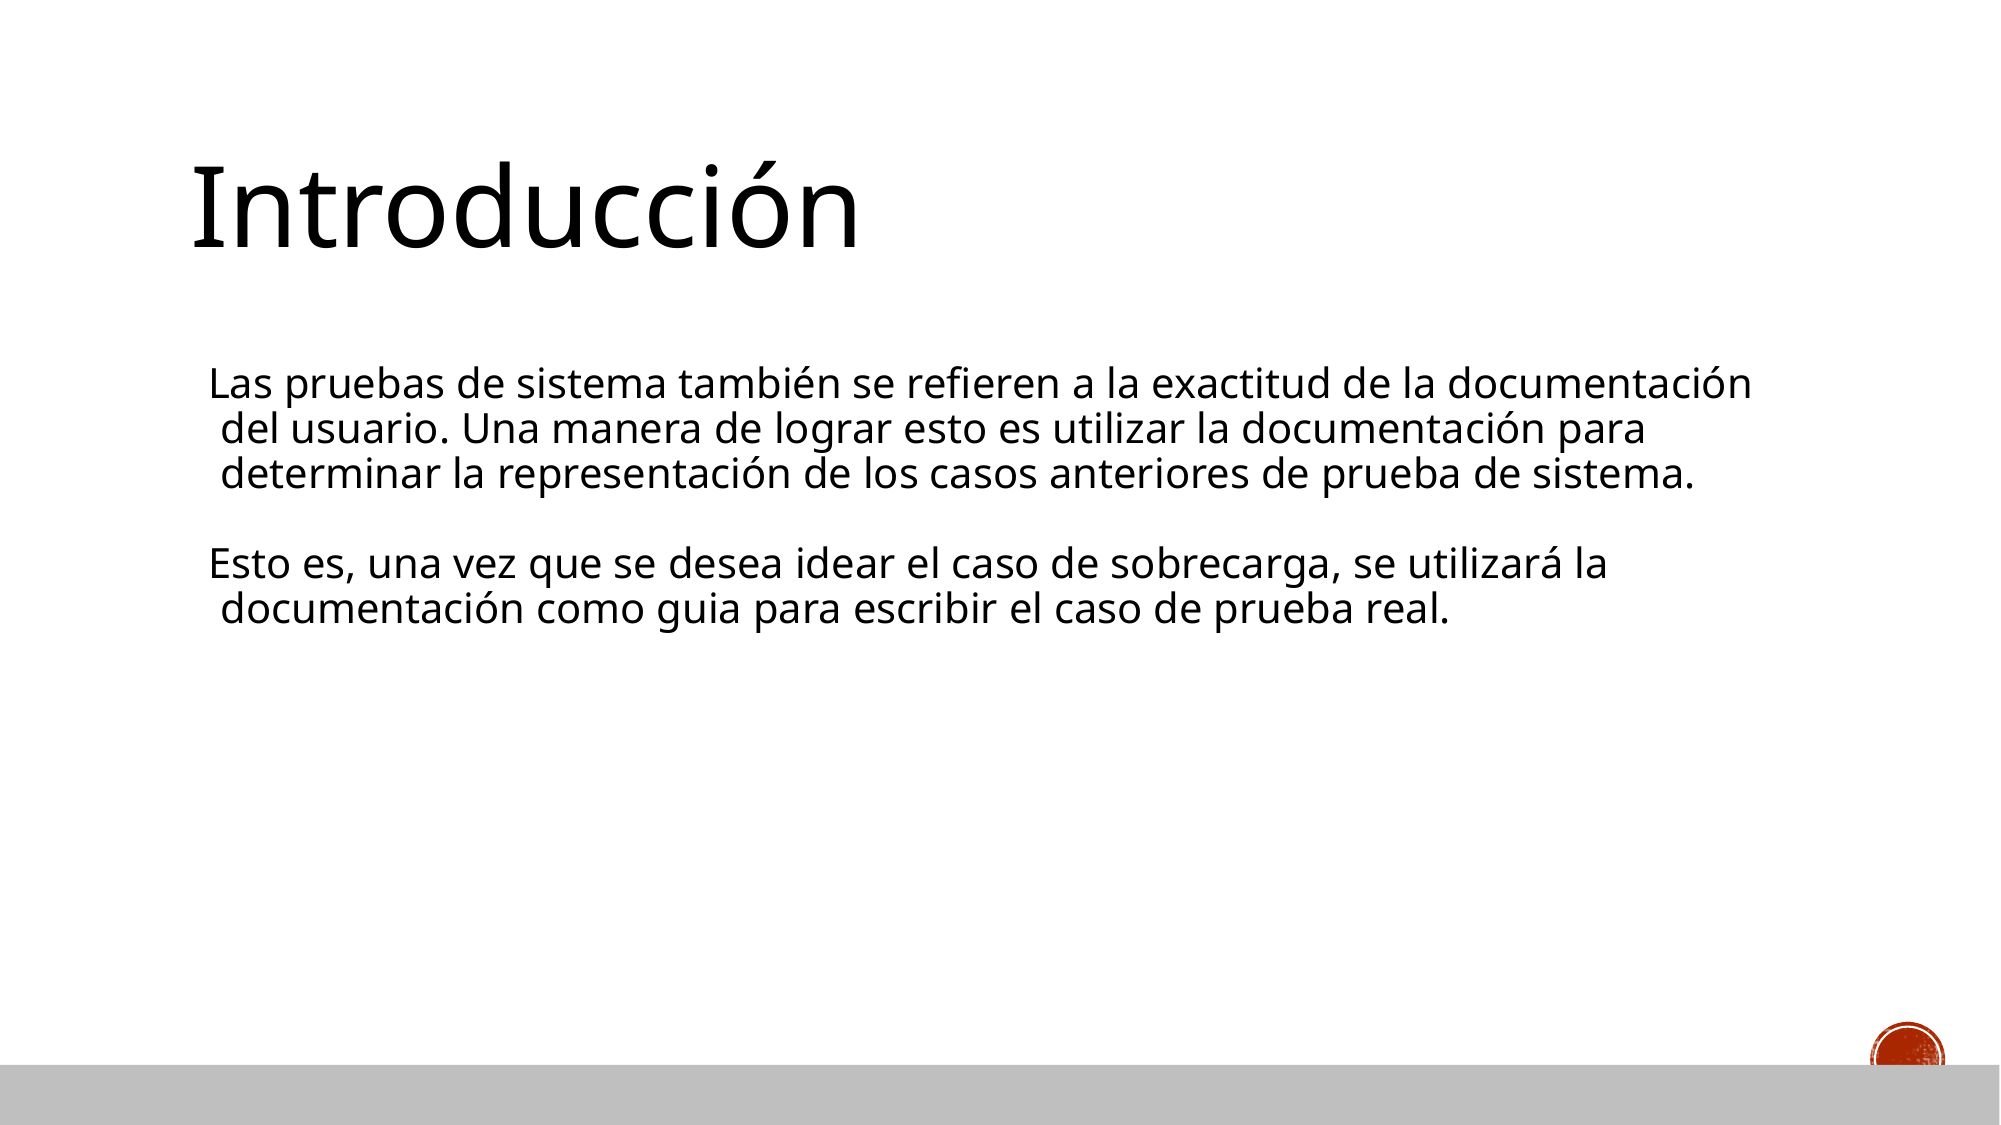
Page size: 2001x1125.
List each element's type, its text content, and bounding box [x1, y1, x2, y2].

list Las pruebas de sistema también se refieren a la exactitud de la documentación del usuario. Una manera de lograr esto es utilizar la documentación para determinar la representación de los casos anteriores de prueba de sistema. Esto es, una vez que se desea idear el caso de sobrecarga, se utilizará la documentación como guia para escribir el caso de prueba real. [175, 348, 1826, 1013]
picture [1877, 1028, 1939, 1064]
picture [1870, 1021, 1946, 1064]
title Introducción [175, 79, 1826, 344]
